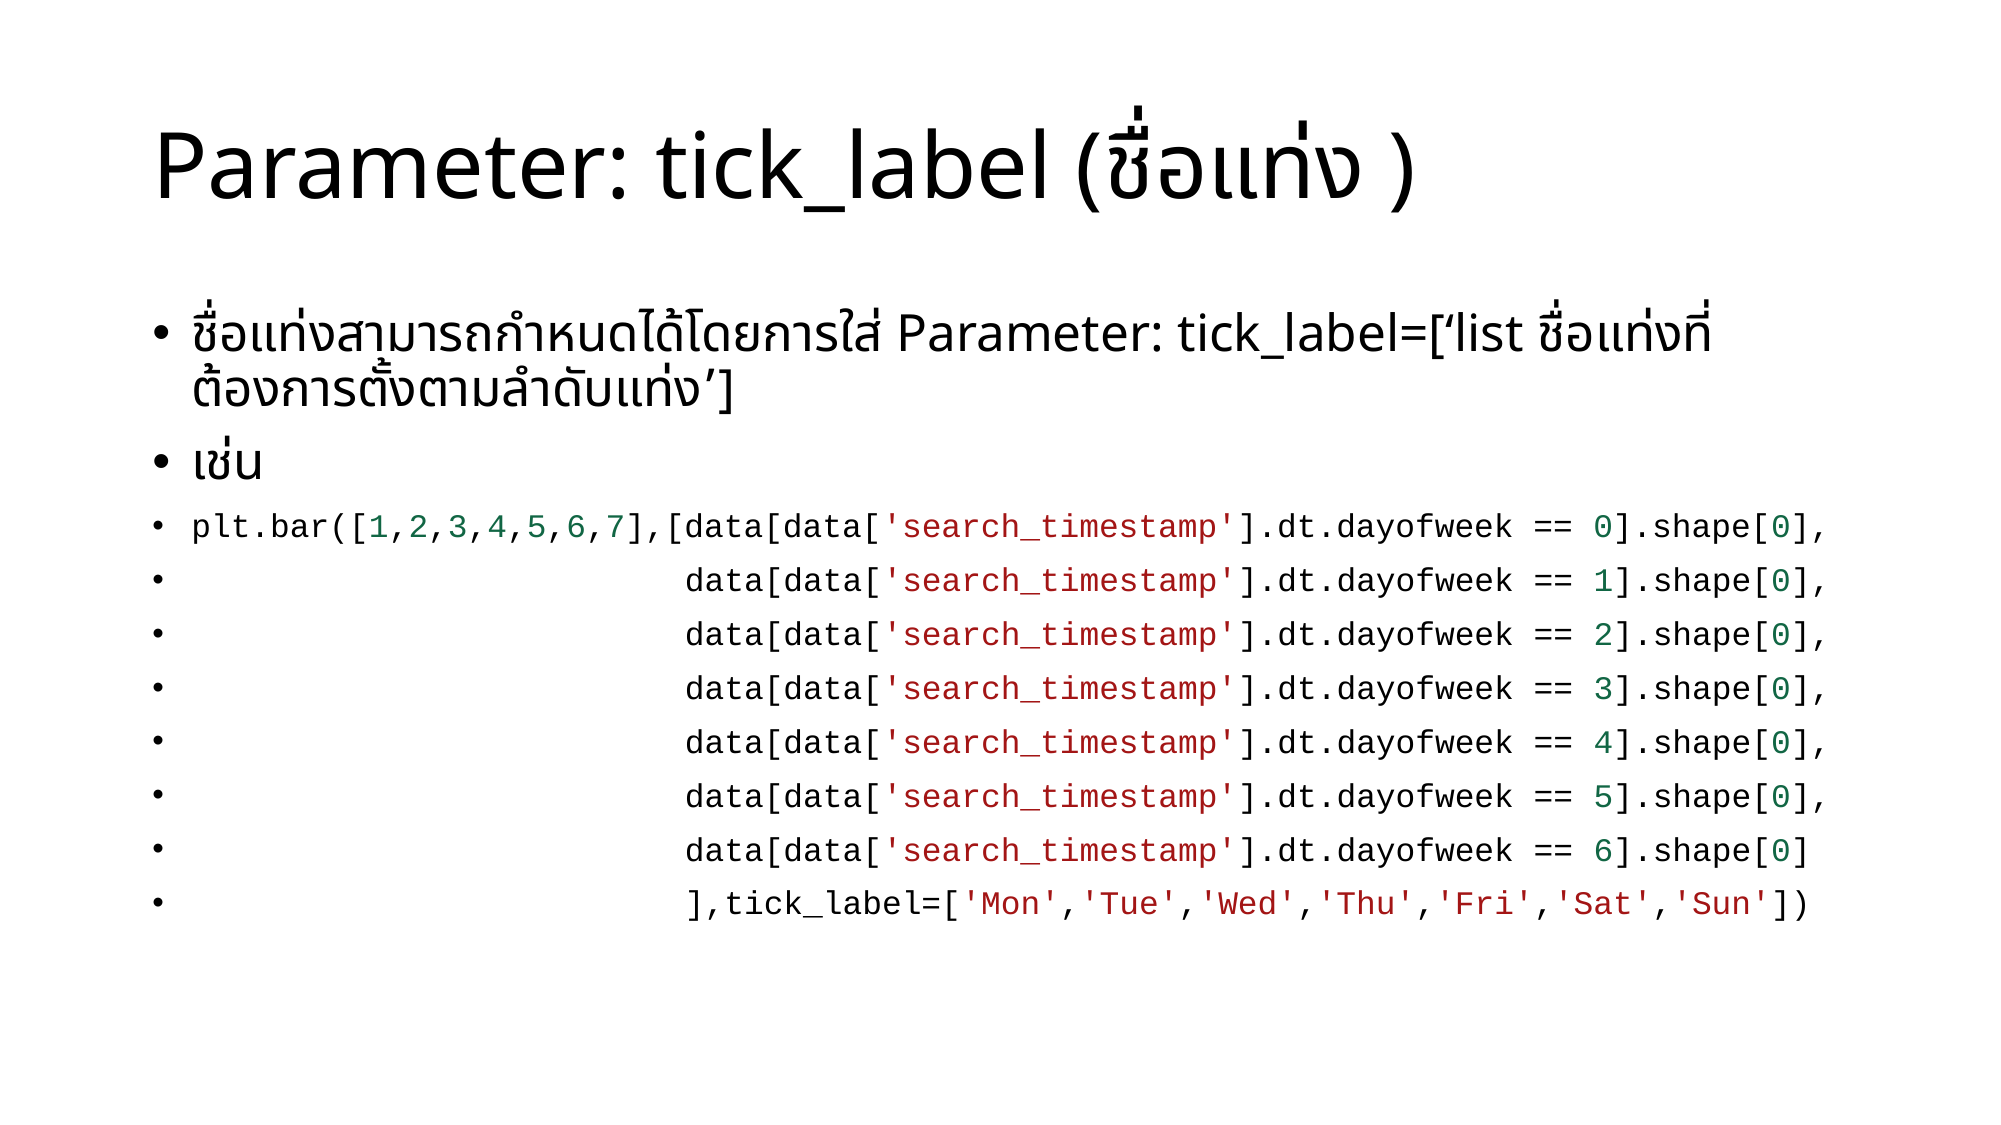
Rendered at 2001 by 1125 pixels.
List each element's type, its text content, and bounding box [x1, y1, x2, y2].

list ชื่อแท่งสามารถกำหนดได้โดยการใส่ Parameter: tick_label=[‘list ชื่อแท่งที่ต้องการตั้งตามลำดับแท่ง’] เช่น plt.bar([1,2,3,4,5,6,7],[data[data['search_timestamp'].dt.dayofweek == 0].shape[0], data[data['search_timestamp'].dt.dayofweek == 1].shape[0], data[data['search_timestamp'].dt.dayofweek == 2].shape[0], data[data['search_timestamp'].dt.dayofweek == 3].shape[0], data[data['search_timestamp'].dt.dayofweek == 4].shape[0], data[data['search_timestamp'].dt.dayofweek == 5].shape[0], data[data['search_timestamp'].dt.dayofweek == 6].shape[0] ],tick_label=['Mon','Tue','Wed','Thu','Fri','Sat','Sun']) [137, 299, 1863, 1014]
title Parameter: tick_label (ชื่อแท่ง ) [137, 59, 1863, 278]
